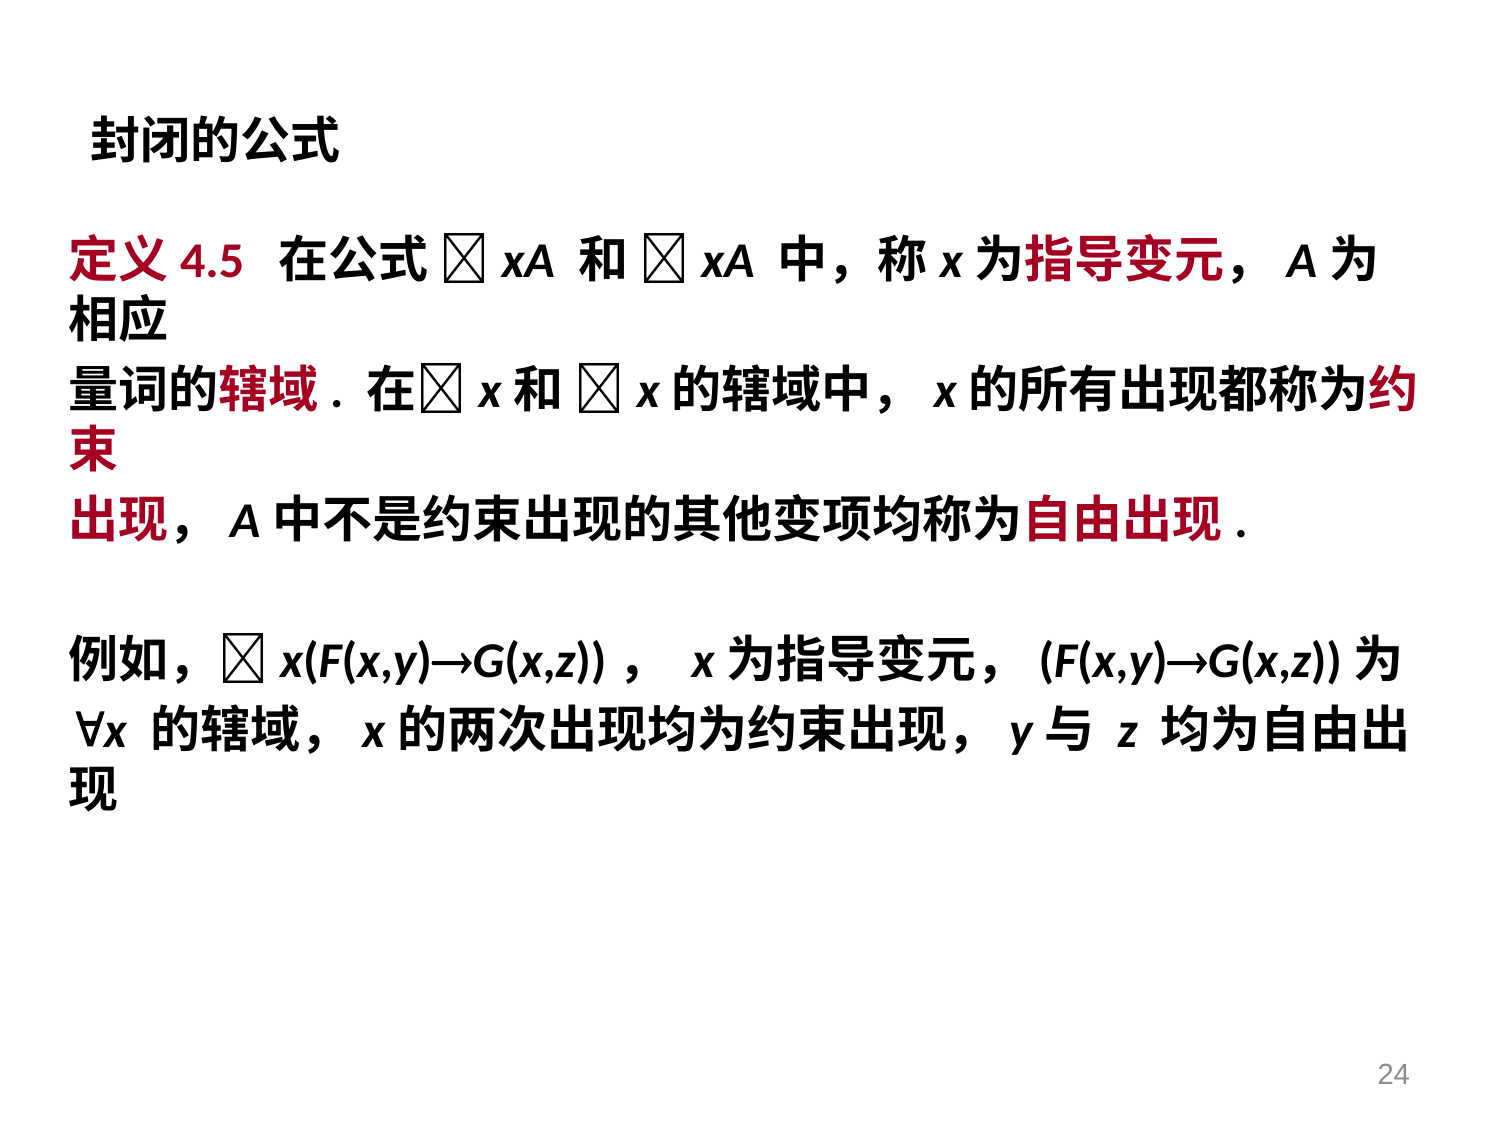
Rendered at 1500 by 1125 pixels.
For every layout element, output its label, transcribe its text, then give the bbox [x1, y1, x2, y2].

list 定义4.5 在公式 xA 和 xA 中，称x为指导变元，A为相应 量词的辖域. 在x和 x的辖域中，x的所有出现都称为约束 出现，A中不是约束出现的其他变项均称为自由出现. 例如，x(F(x,y)G(x,z))， x为指导变元，(F(x,y)G(x,z))为 x 的辖域，x的两次出现均为约束出现，y与 z 均为自由出现 [53, 220, 1436, 1035]
slide_number 24 [1074, 1042, 1425, 1103]
title 封闭的公式 [75, 45, 1425, 220]
